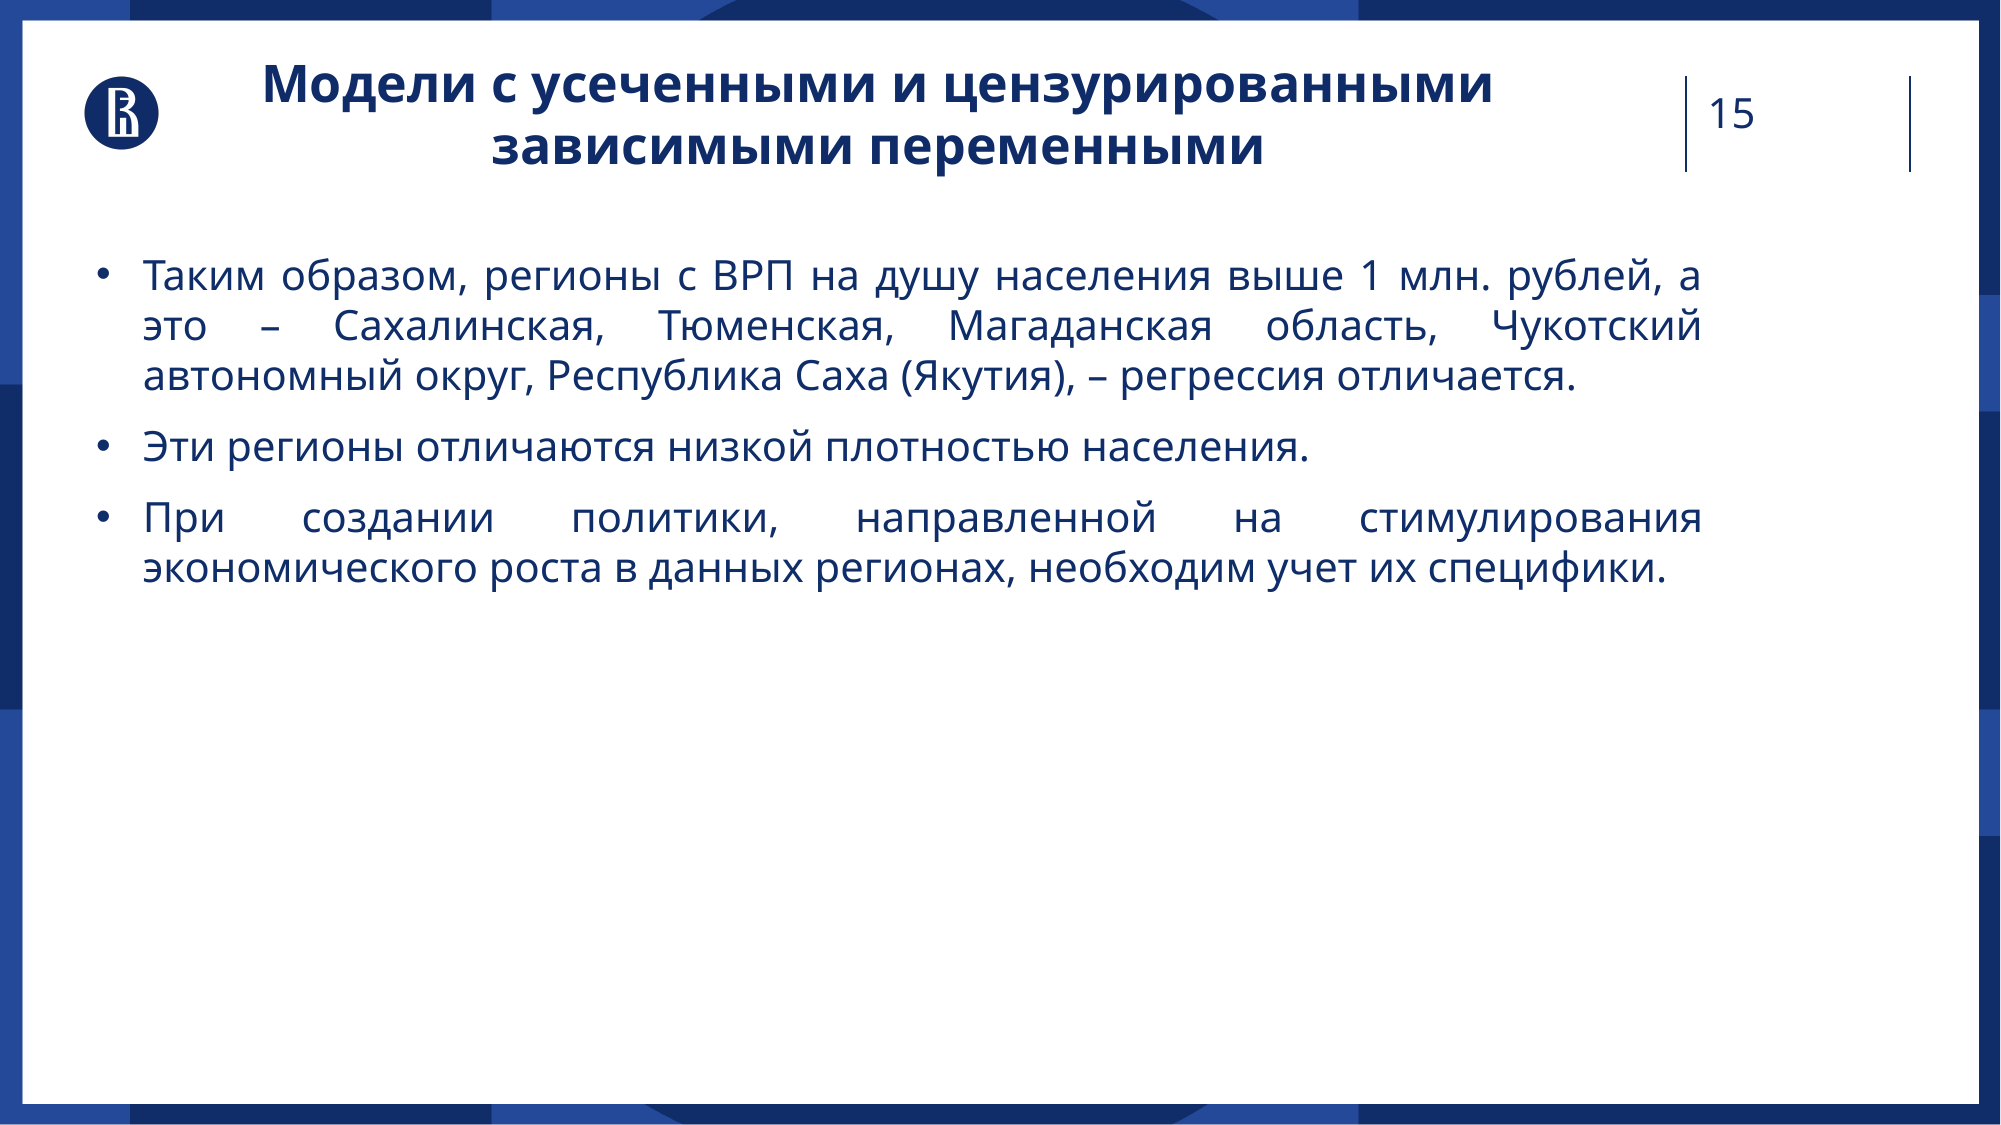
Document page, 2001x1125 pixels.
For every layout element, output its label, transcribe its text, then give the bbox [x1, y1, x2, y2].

text_box Модели с усеченными и цензурированными зависимыми переменными [250, 50, 1508, 178]
picture [0, 0, 2001, 1125]
list Таким образом, регионы с ВРП на душу населения выше 1 млн. рублей, а это – Сахалинская, Тюменская, Магаданская область, Чукотский автономный округ, Республика Саха (Якутия), – регрессия отличается. Эти регионы отличаются низкой плотностью населения. При создании политики, направленной на стимулирования экономического роста в данных регионах, необходим учет их специфики. [96, 248, 1704, 651]
